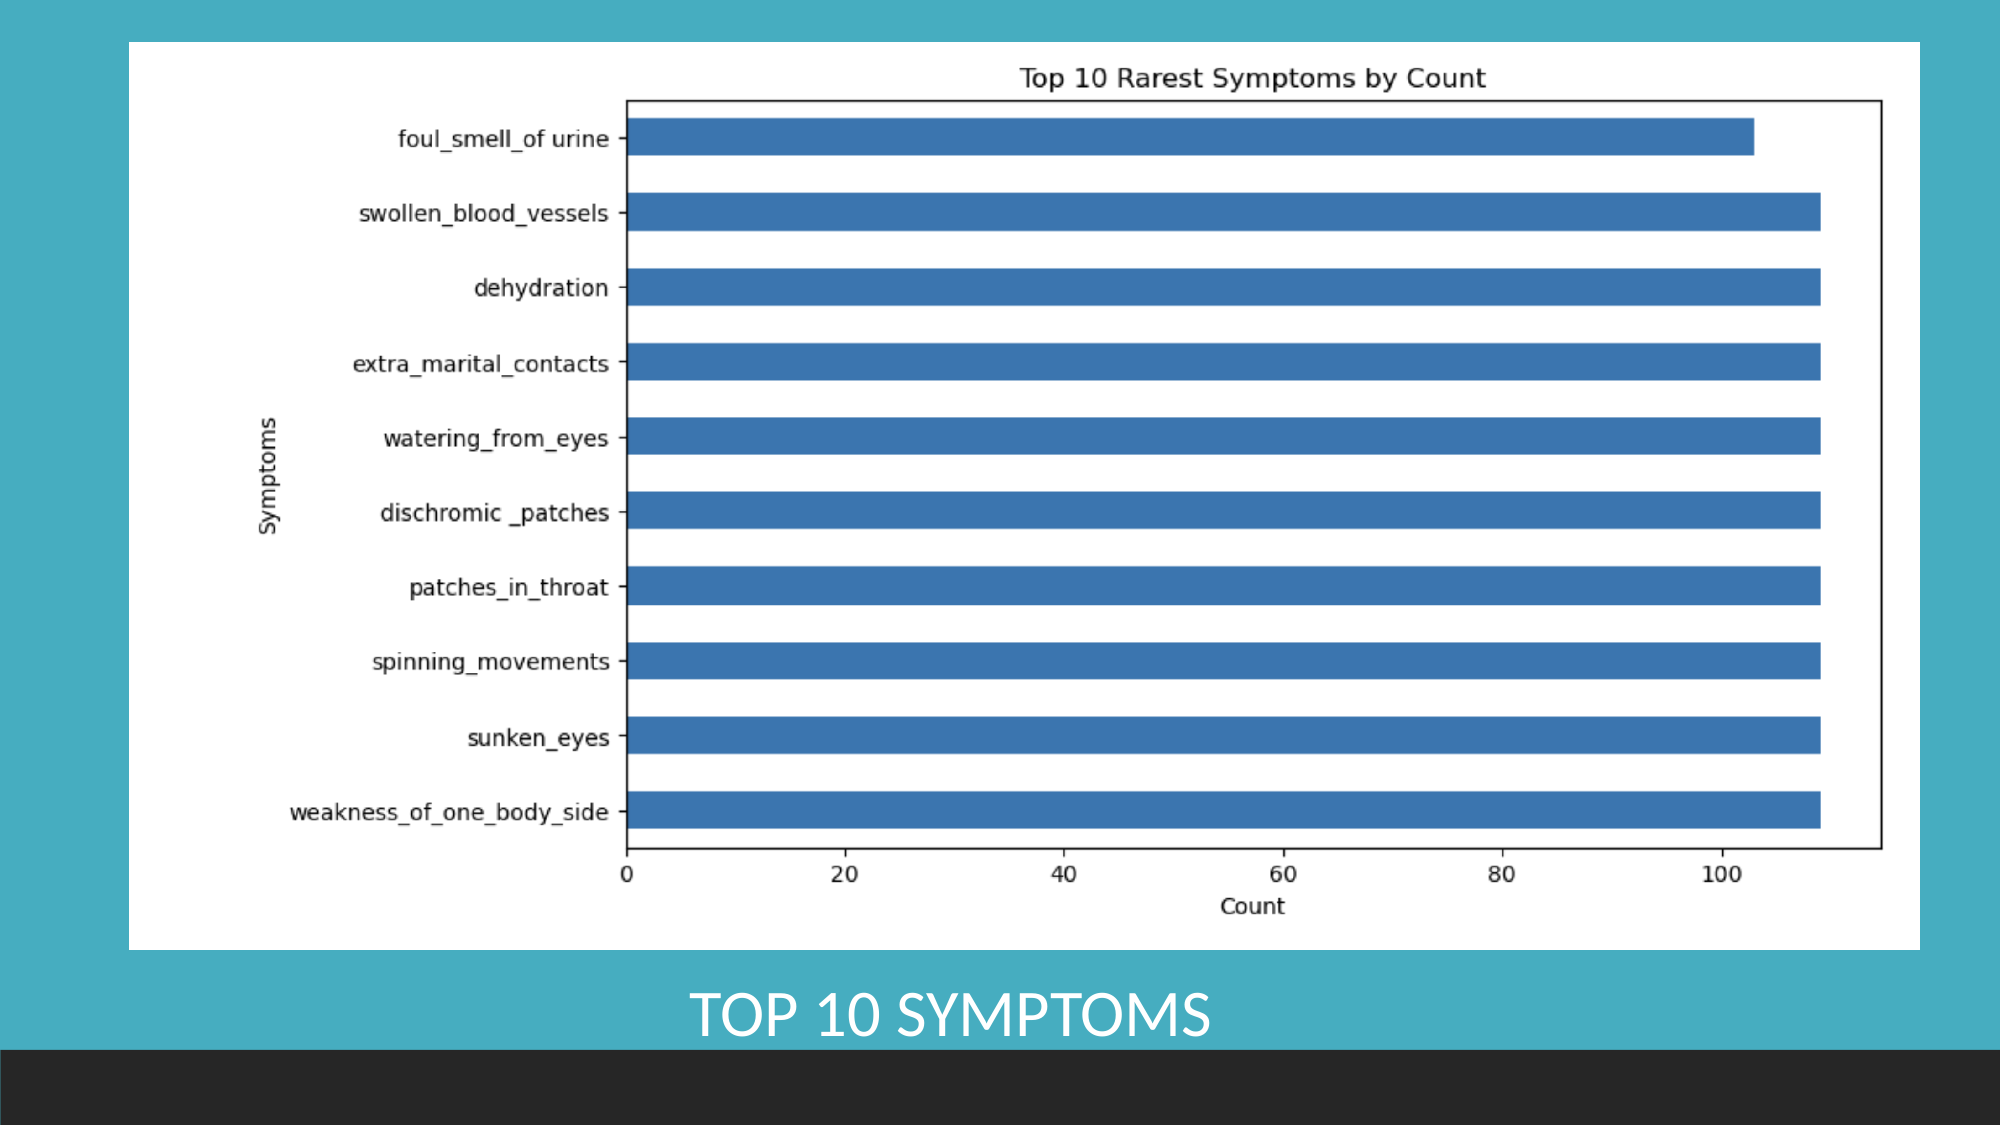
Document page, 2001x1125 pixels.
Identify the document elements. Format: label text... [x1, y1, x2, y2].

text_box TOP 10 SYMPTOMS [674, 962, 1837, 1057]
picture [128, 42, 1921, 950]
